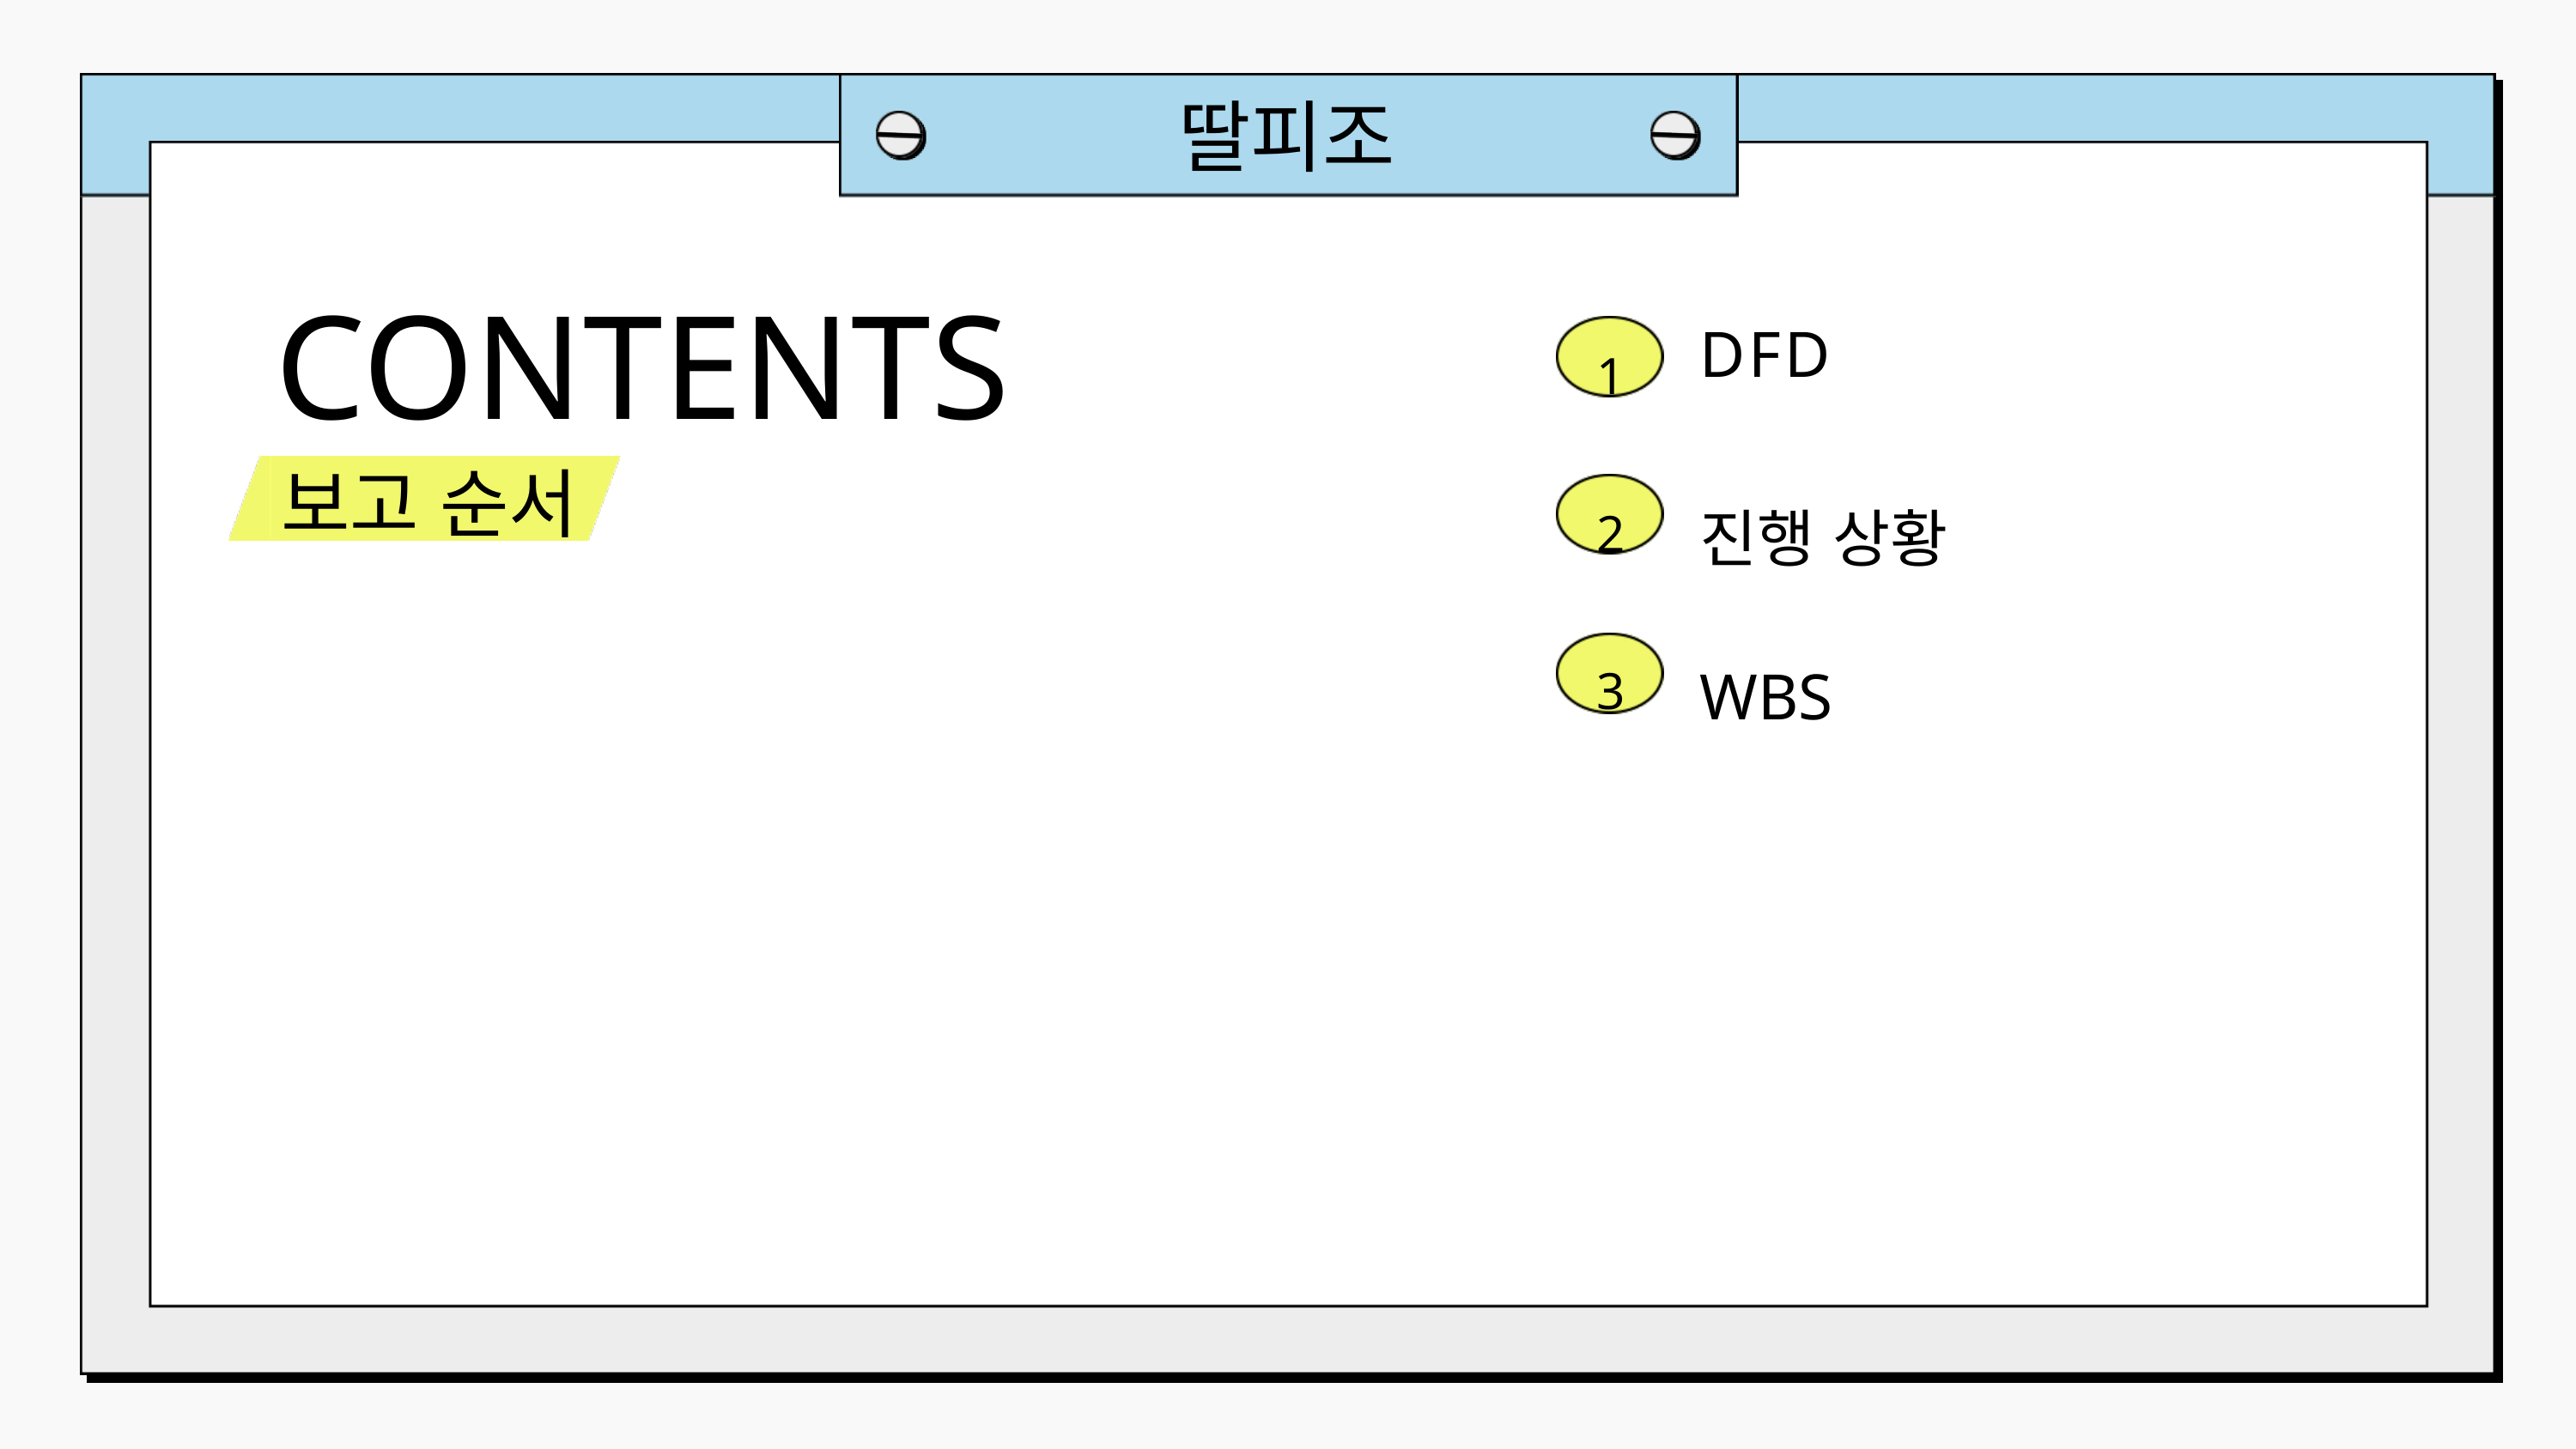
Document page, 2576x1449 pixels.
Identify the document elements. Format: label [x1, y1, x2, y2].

picture [80, 73, 2496, 1376]
